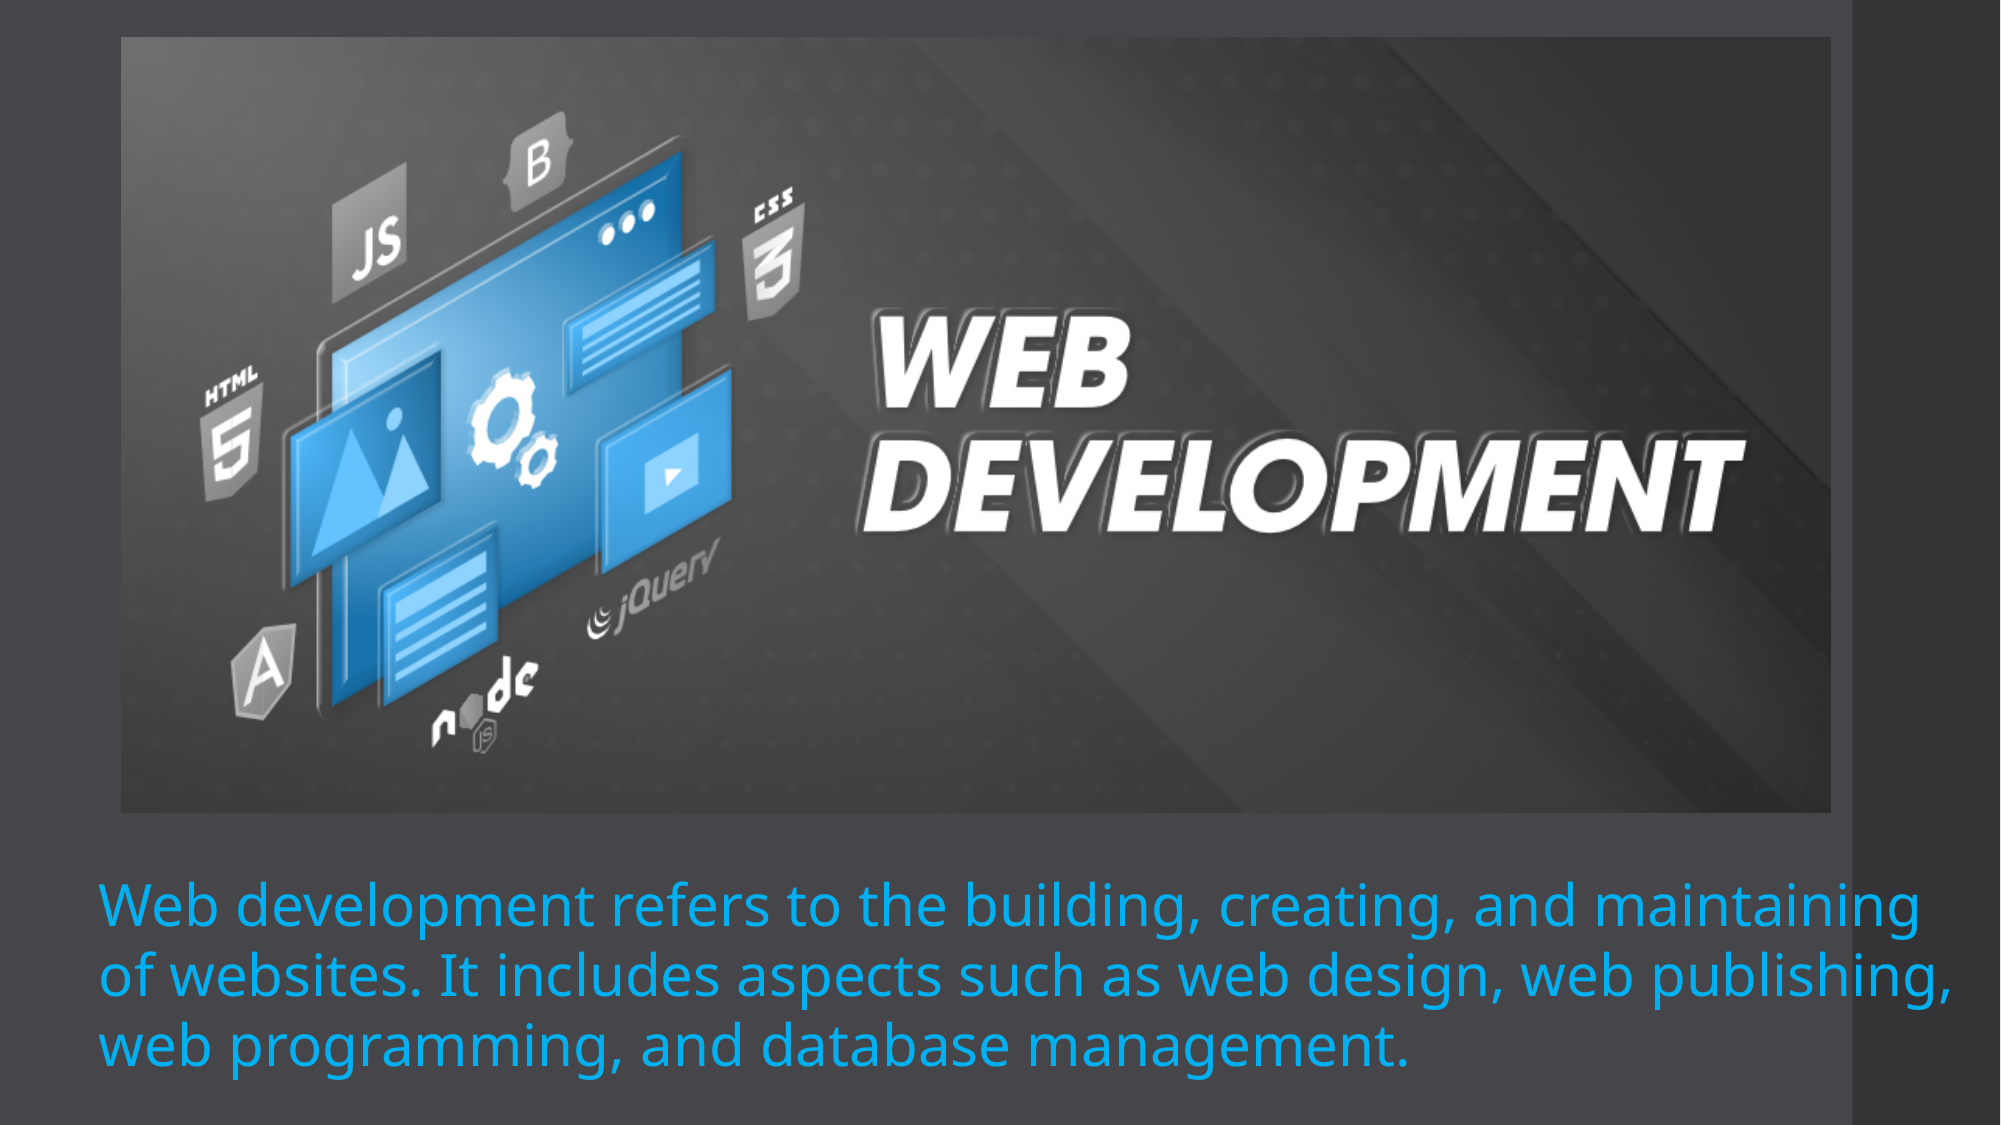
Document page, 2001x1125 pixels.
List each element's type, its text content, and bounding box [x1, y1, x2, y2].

picture [121, 37, 1831, 813]
text_box Web development refers to the building, creating, and maintaining of websites. It includes aspects such as web design, web publishing, web programming, and database management. [83, 860, 2000, 1086]
